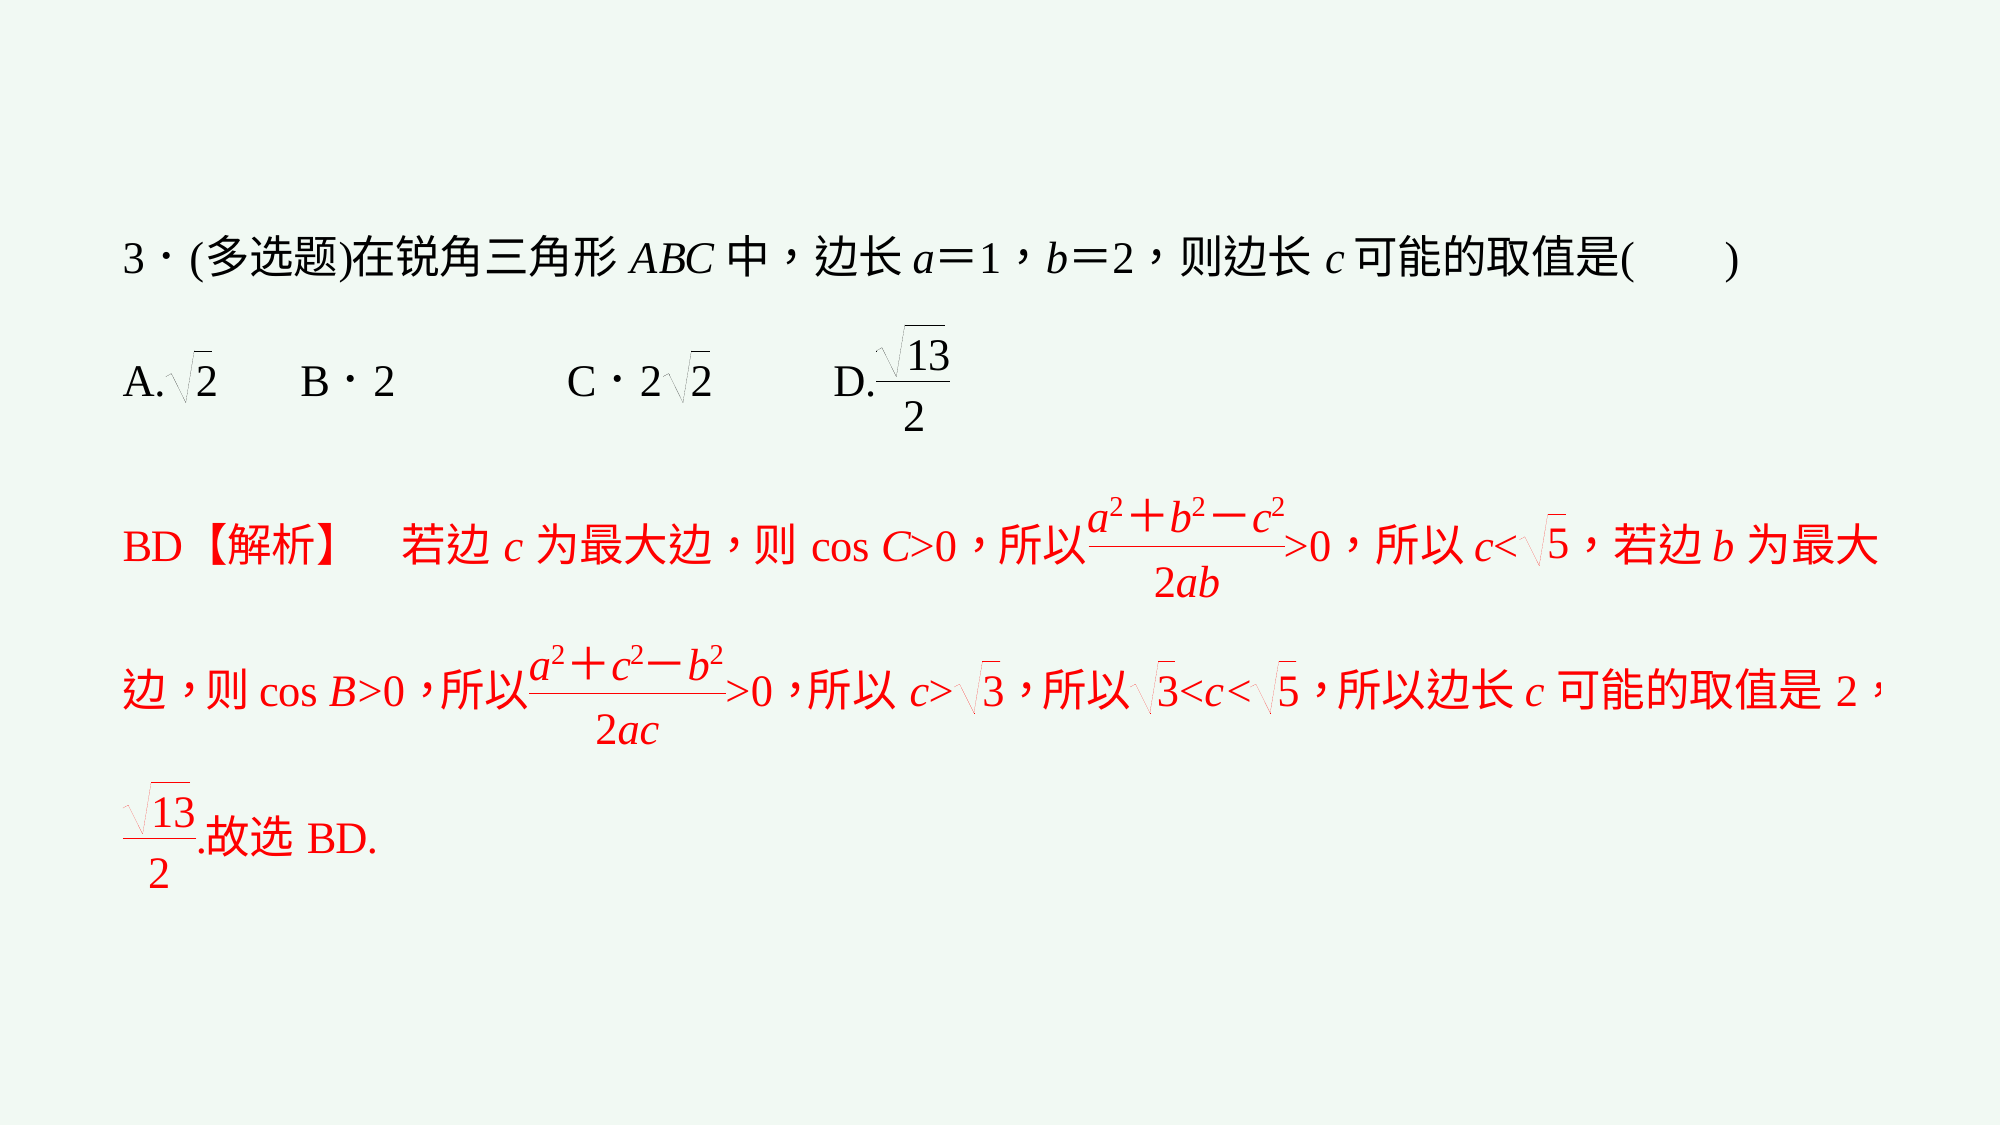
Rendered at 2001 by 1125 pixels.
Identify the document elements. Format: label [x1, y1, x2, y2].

text_box [122, 228, 1881, 452]
text_box [122, 487, 1881, 995]
